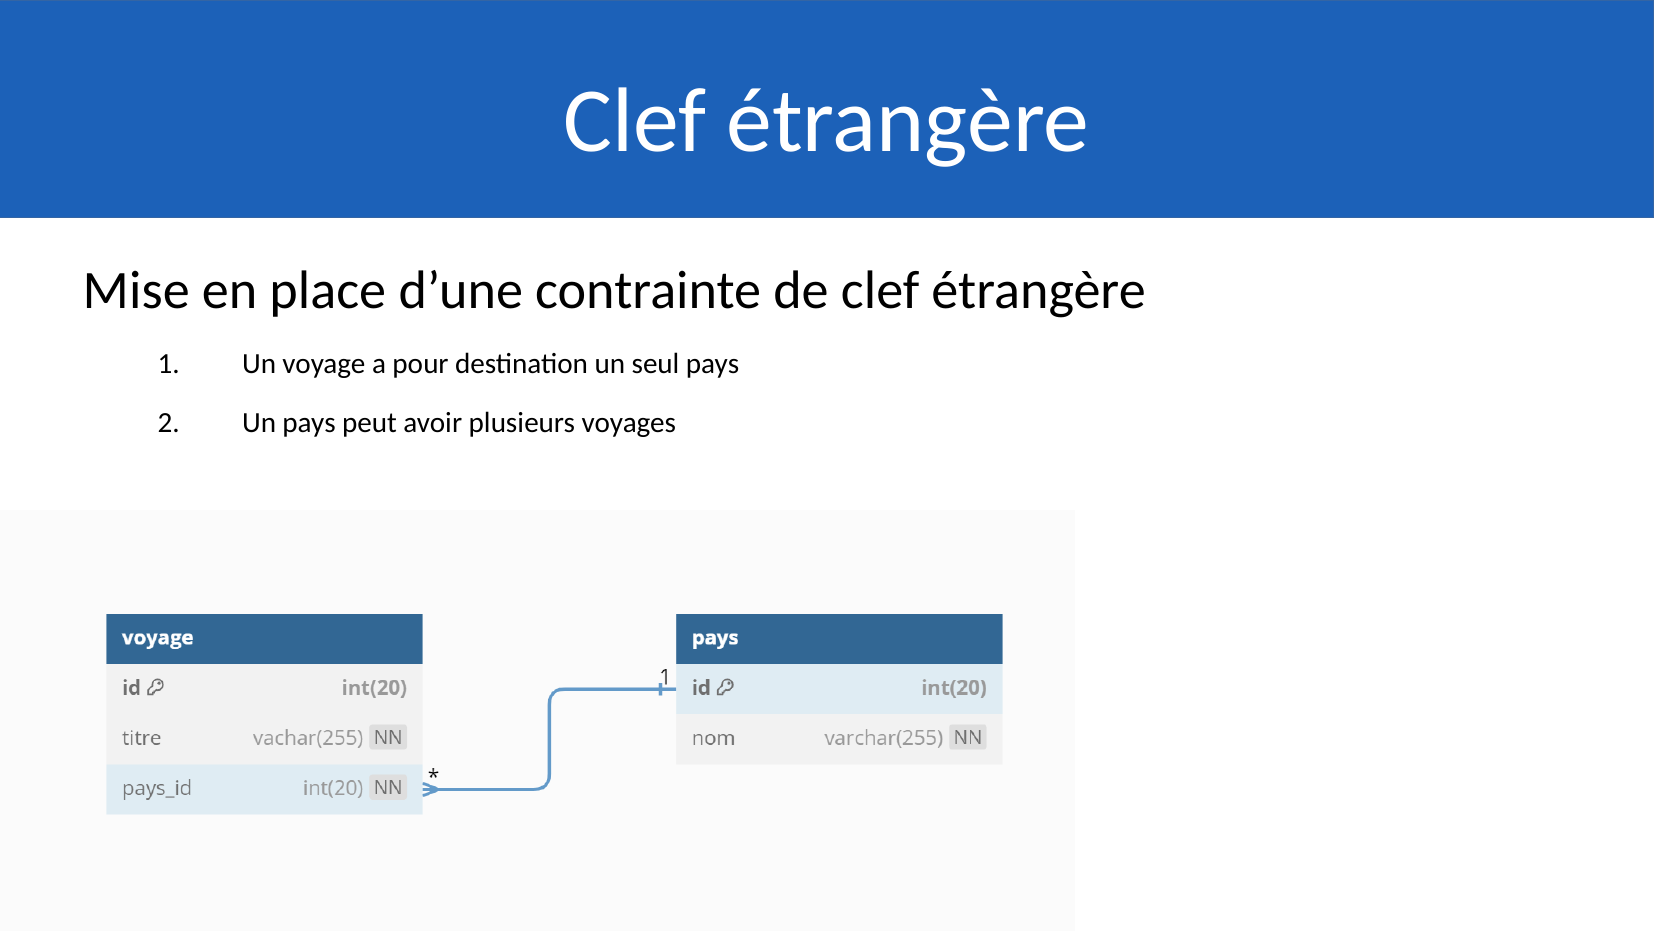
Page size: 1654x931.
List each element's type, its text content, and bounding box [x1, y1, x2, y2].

text_box Mise en place d’une contrainte de clef étrangère Un voyage a pour destination un seul pays Un pays peut avoir plusieurs voyages [82, 218, 1571, 757]
picture [0, 510, 1075, 931]
text_box Clef étrangère [82, 37, 1571, 193]
text_box [0, 0, 1654, 218]
